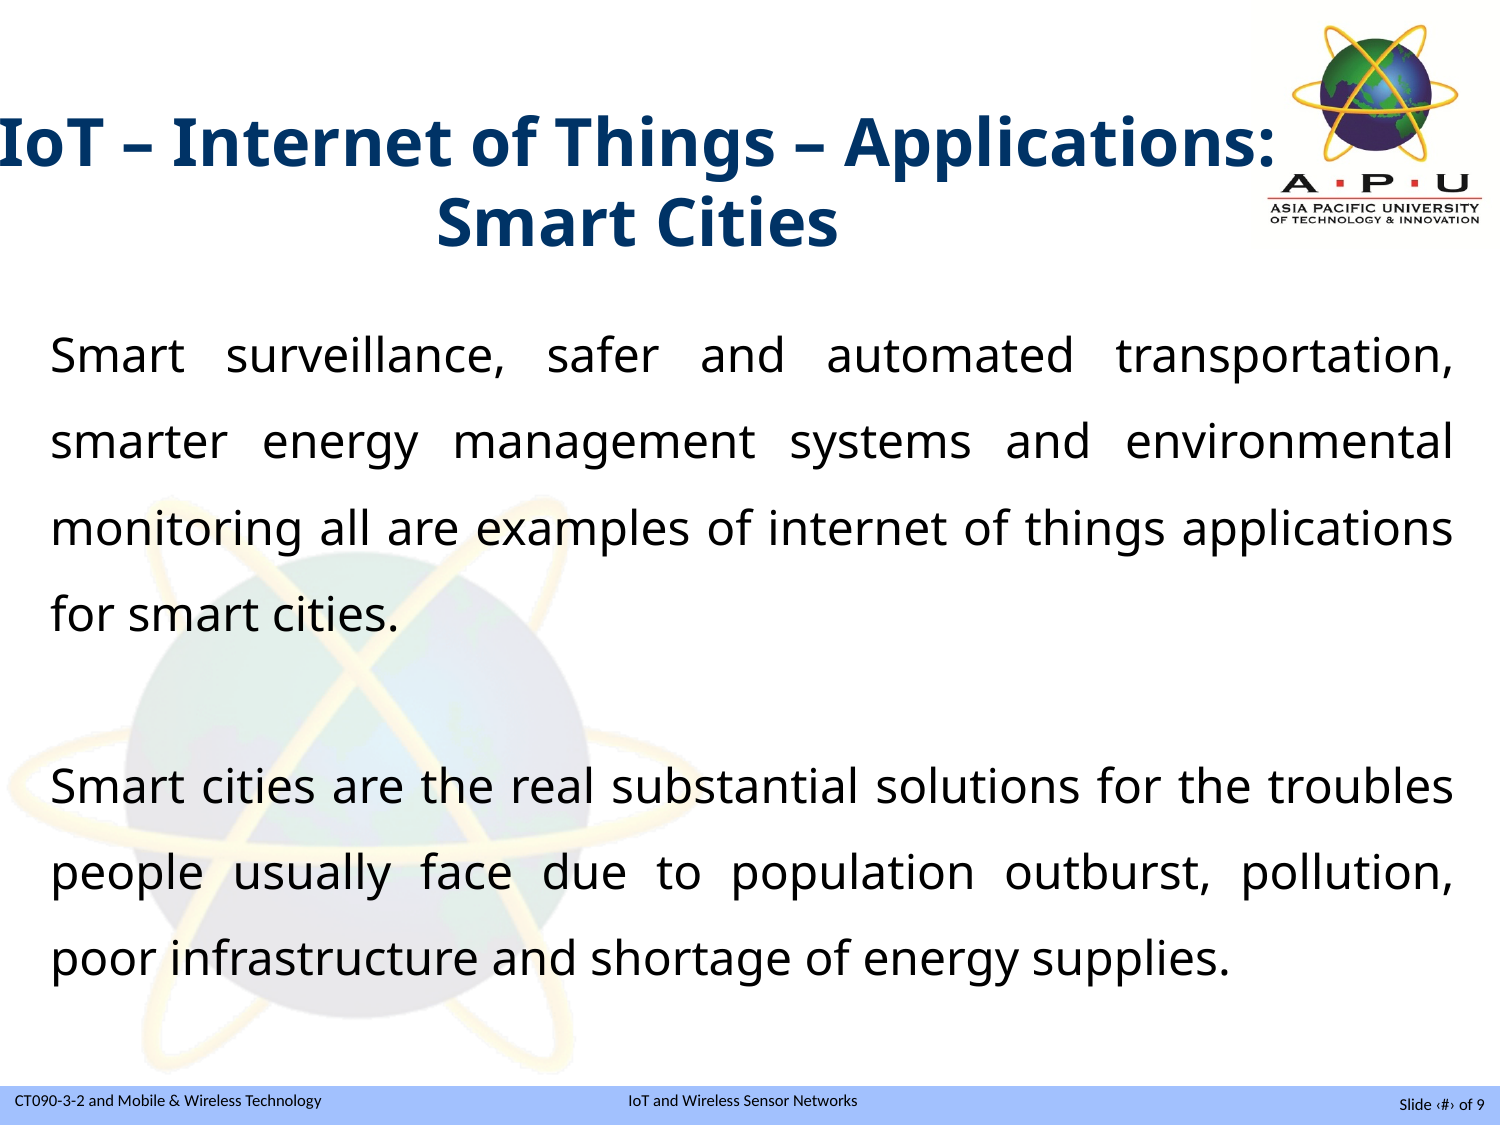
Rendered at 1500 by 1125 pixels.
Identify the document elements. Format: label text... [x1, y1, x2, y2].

picture [1251, 0, 1500, 249]
footer Slide ‹#› of 9 [1024, 1086, 1500, 1125]
text_box IoT – Internet of Things – Applications: Smart Cities [0, 85, 1351, 274]
text_box Smart surveillance, safer and automated transportation, smarter energy management systems and environmental monitoring all are examples of internet of things applications for smart cities. Smart cities are the real substantial solutions for the troubles people usually face due to population outburst, pollution, poor infrastructure and shortage of energy supplies. [35, 288, 1472, 1051]
